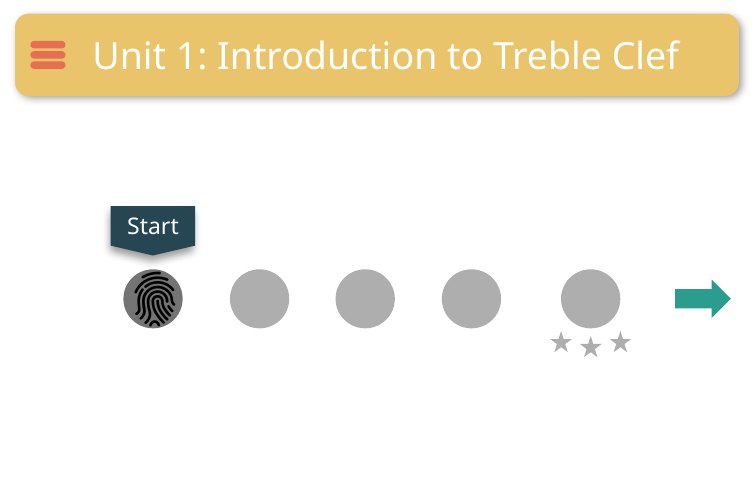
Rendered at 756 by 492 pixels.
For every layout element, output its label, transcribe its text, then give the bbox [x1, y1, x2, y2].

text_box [549, 268, 632, 358]
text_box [29, 40, 67, 70]
text_box [228, 267, 291, 330]
text_box Unit 1: Introduction to Treble Clef [13, 12, 741, 98]
text_box [673, 275, 734, 322]
text_box Start [109, 204, 197, 258]
text_box [333, 267, 397, 330]
text_box [440, 267, 503, 330]
picture [122, 266, 188, 332]
